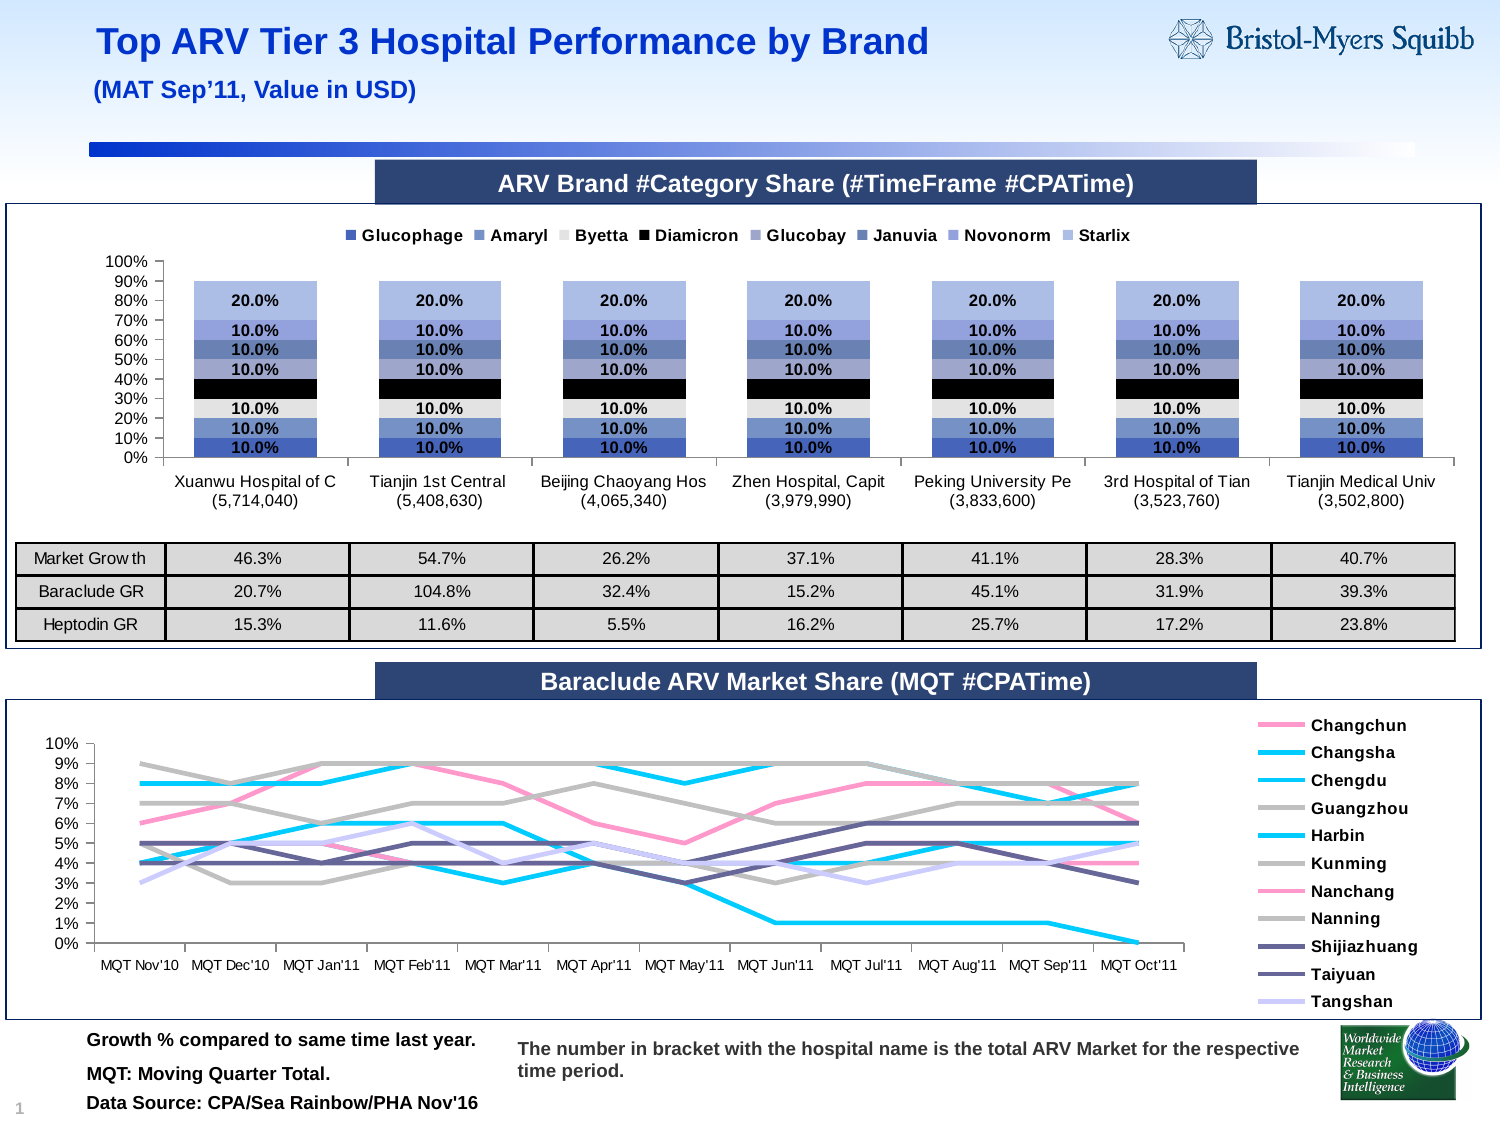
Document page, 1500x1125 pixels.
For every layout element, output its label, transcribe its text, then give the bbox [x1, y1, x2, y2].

text_box Growth % compared to same time last year. [79, 1049, 540, 1058]
text_box [6, 203, 1482, 649]
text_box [14, 577, 1458, 643]
text_box ARV Brand #Category Share (#TimeFrame #CPATime) [374, 159, 1257, 203]
chart [0, 208, 1477, 570]
picture [1368, 9, 1485, 65]
text_box [1477, 699, 1482, 1020]
text_box The number in bracket with the hospital name is the total ARV Market for the respective time period. [510, 1059, 1335, 1089]
text_box (MAT Sep’11, Value in USD) [79, 66, 1478, 144]
title Top ARV Tier 3 Hospital Performance by Brand [81, 9, 1368, 66]
text_box MQT: Moving Quarter Total. [79, 1059, 357, 1092]
text_box Data Source: CPA/Sea Rainbow/PHA Nov'16 [79, 1082, 1230, 1121]
text_box Baraclude ARV Market Share (MQT #CPATime) [375, 662, 1257, 685]
chart [0, 687, 1473, 1040]
